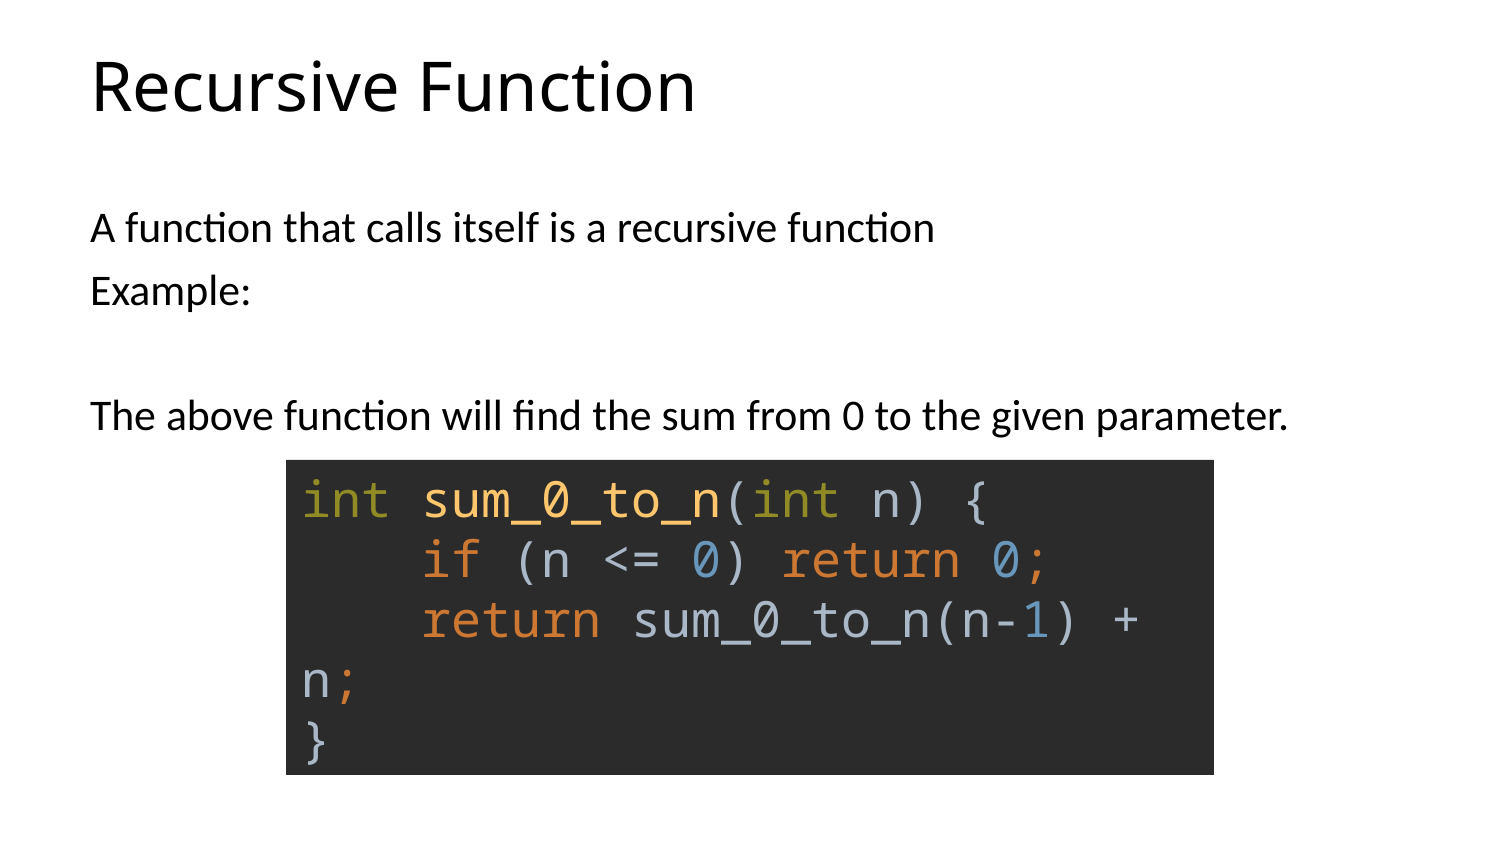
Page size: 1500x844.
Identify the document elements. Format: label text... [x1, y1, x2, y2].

list A function that calls itself is a recursive function Example: The above function will find the sum from 0 to the given parameter. [75, 196, 1425, 785]
text_box int sum_0_to_n(int n) { if (n <= 0) return 0; return sum_0_to_n(n-1) + n; } [286, 459, 1214, 775]
title Recursive Function [75, 18, 1425, 160]
